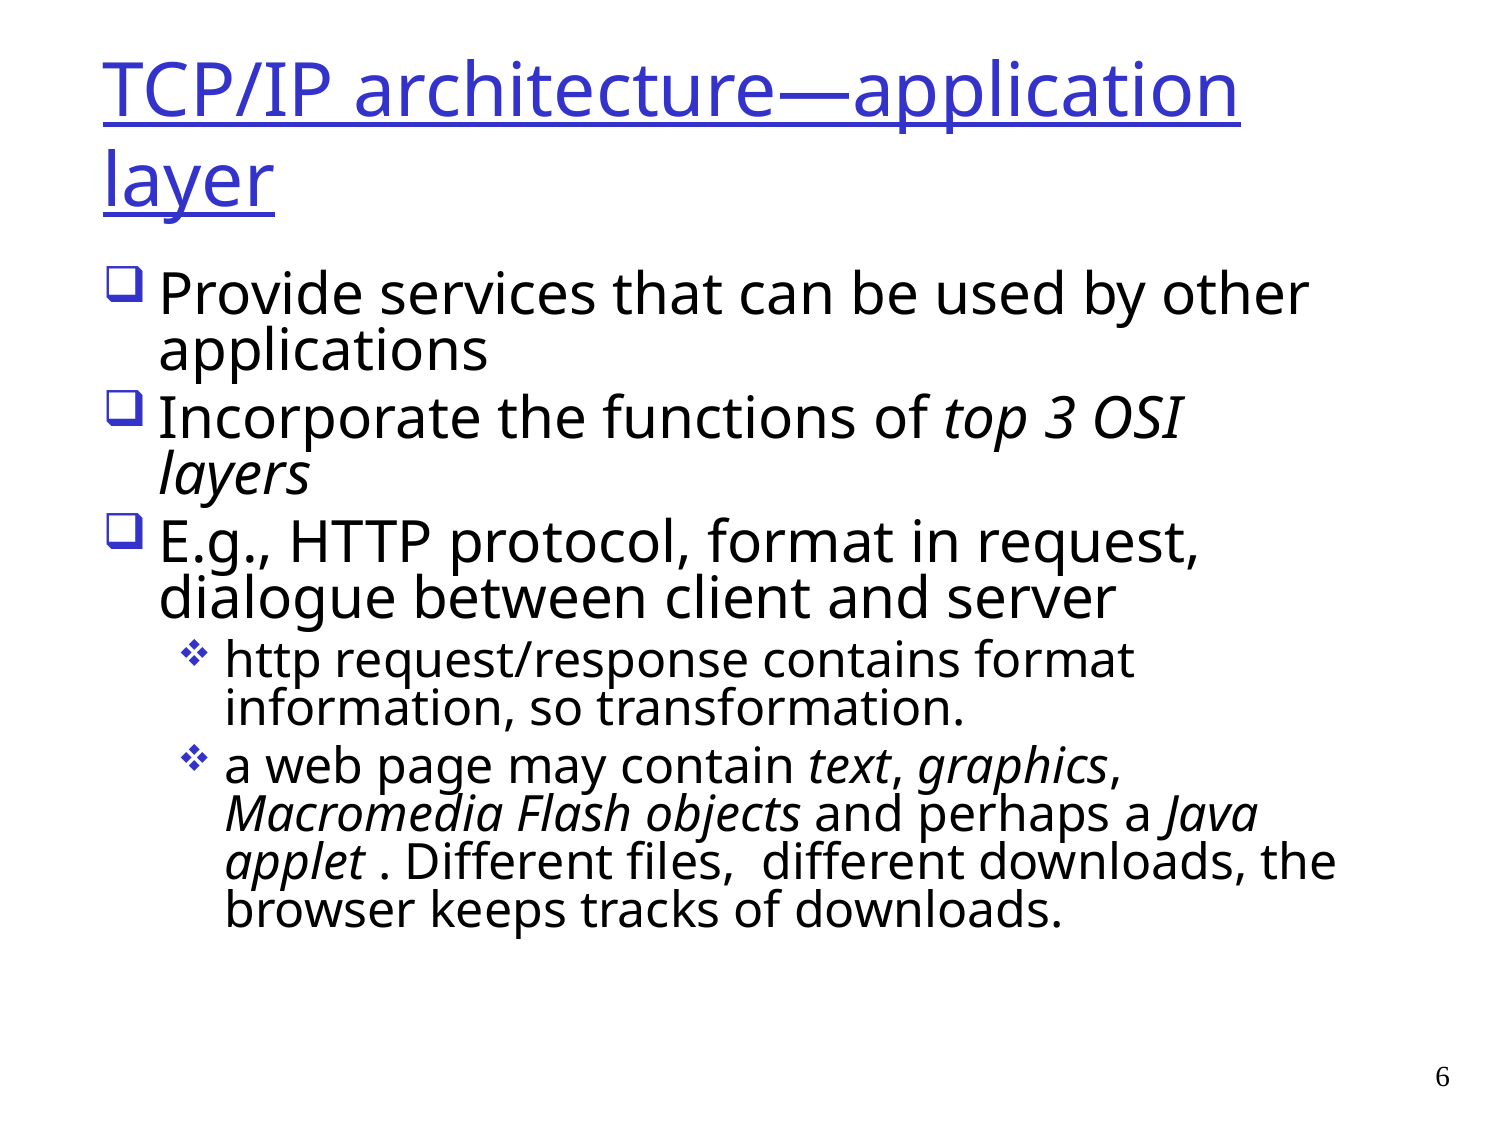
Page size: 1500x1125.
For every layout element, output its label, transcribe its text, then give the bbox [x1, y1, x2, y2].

list Provide services that can be used by other applications Incorporate the functions of top 3 OSI layers E.g., HTTP protocol, format in request, dialogue between client and server http request/response contains format information, so transformation. a web page may contain text, graphics, Macromedia Flash objects and perhaps a Java applet . Different files, different downloads, the browser keeps tracks of downloads. [87, 262, 1363, 1025]
slide_number 6 [1362, 1049, 1466, 1125]
title TCP/IP architecture—application layer [87, 37, 1363, 225]
